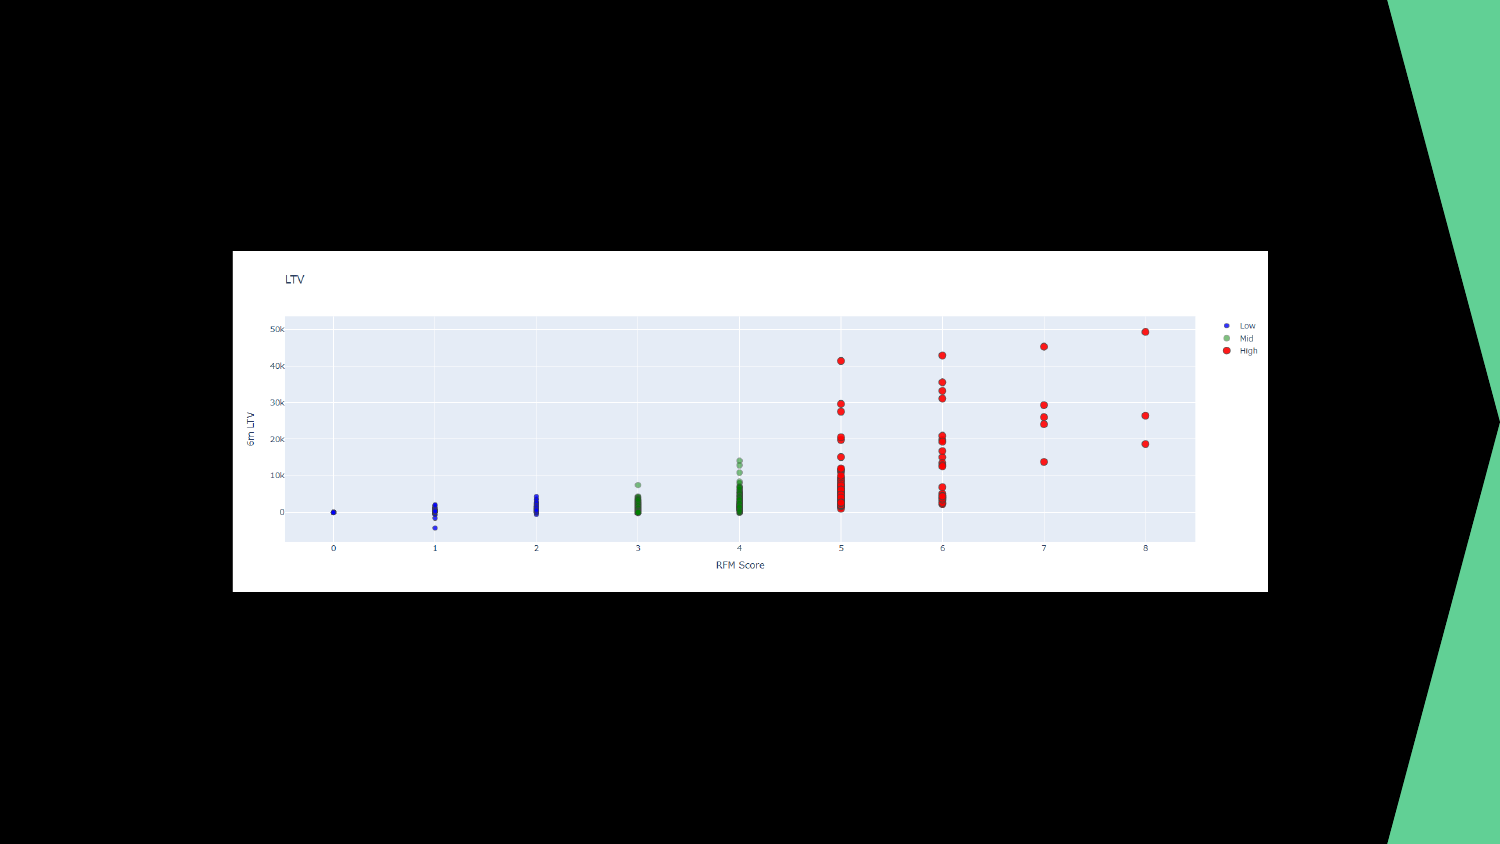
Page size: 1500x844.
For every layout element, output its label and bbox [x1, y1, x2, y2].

picture [232, 251, 1268, 593]
